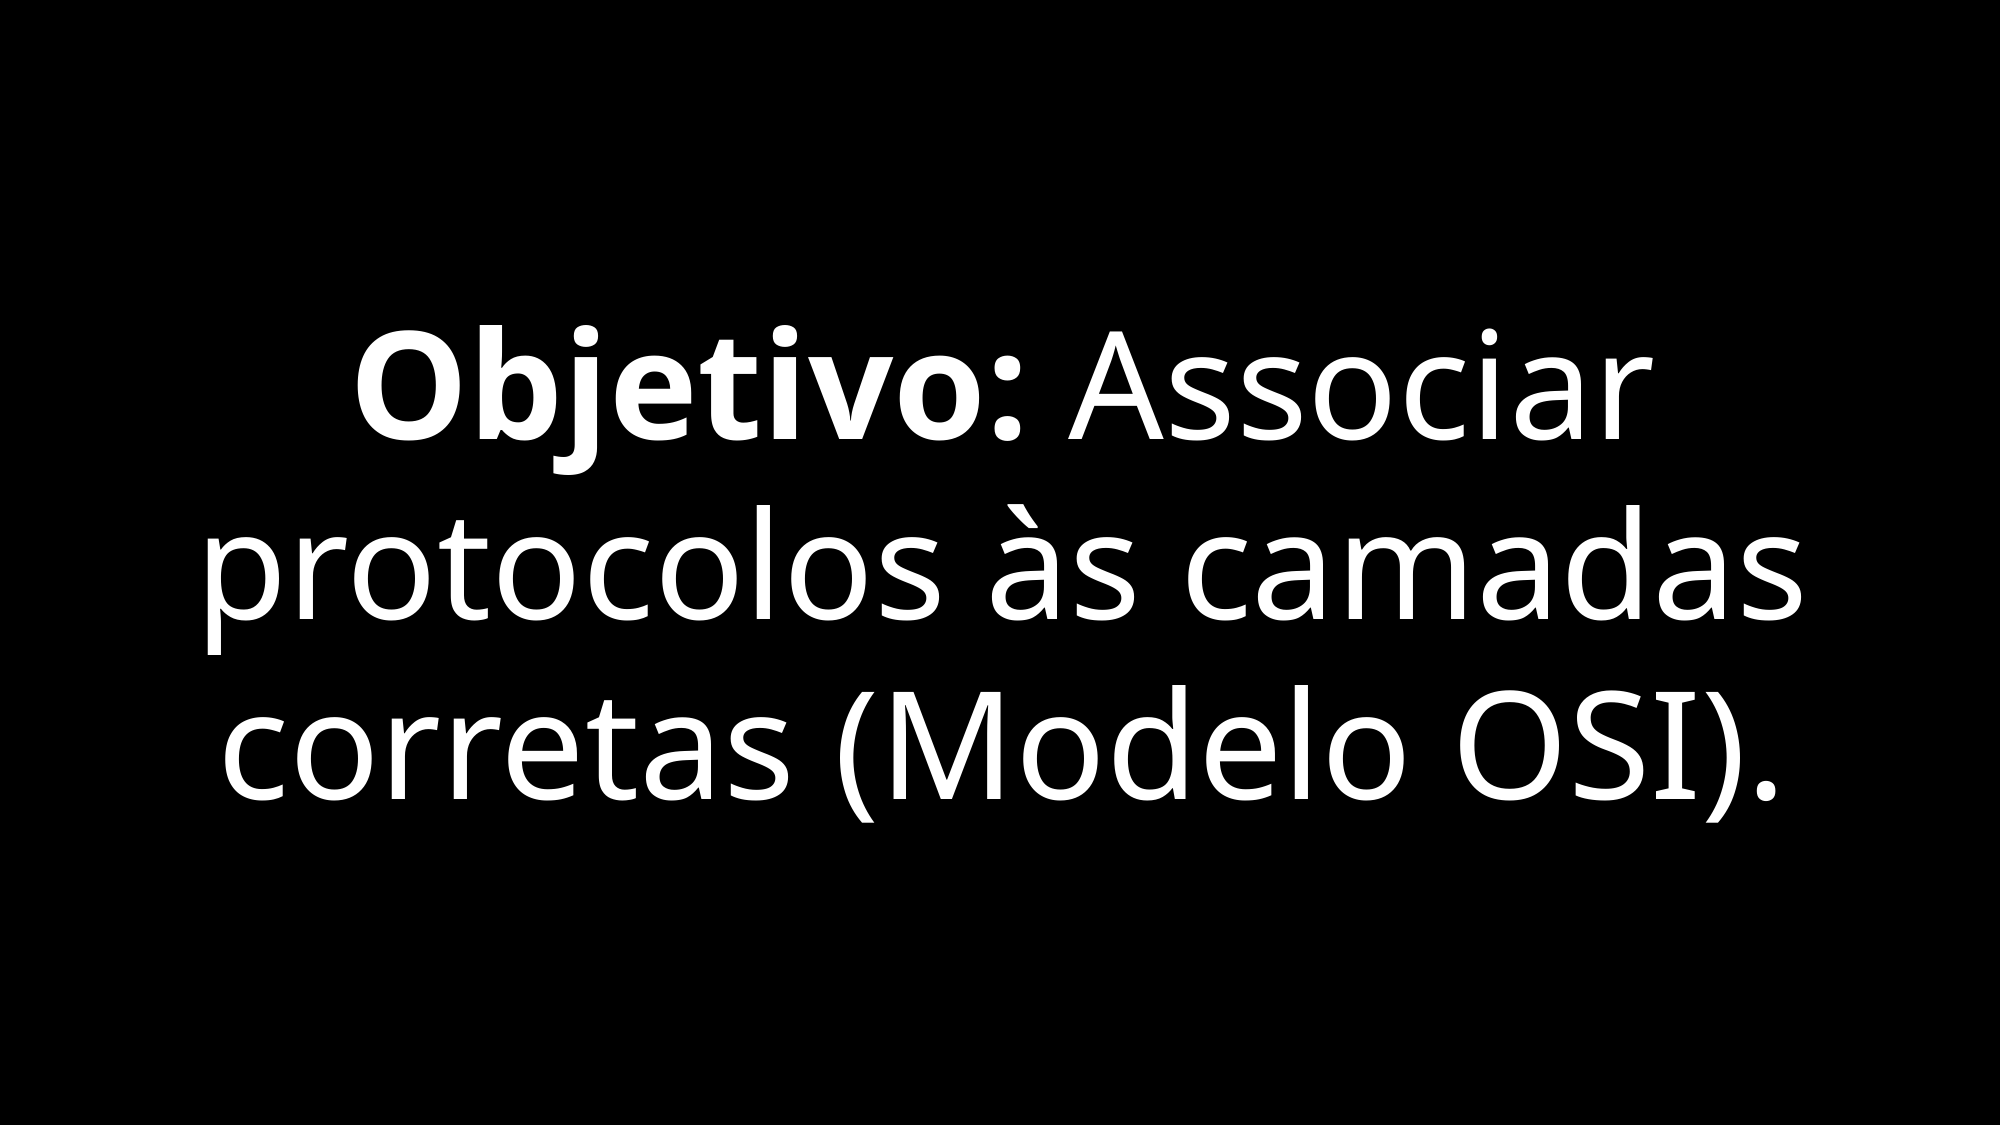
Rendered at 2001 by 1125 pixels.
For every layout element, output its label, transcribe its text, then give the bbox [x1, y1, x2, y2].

text_box Objetivo: Associar protocolos às camadas corretas (Modelo OSI). [31, 282, 1973, 837]
